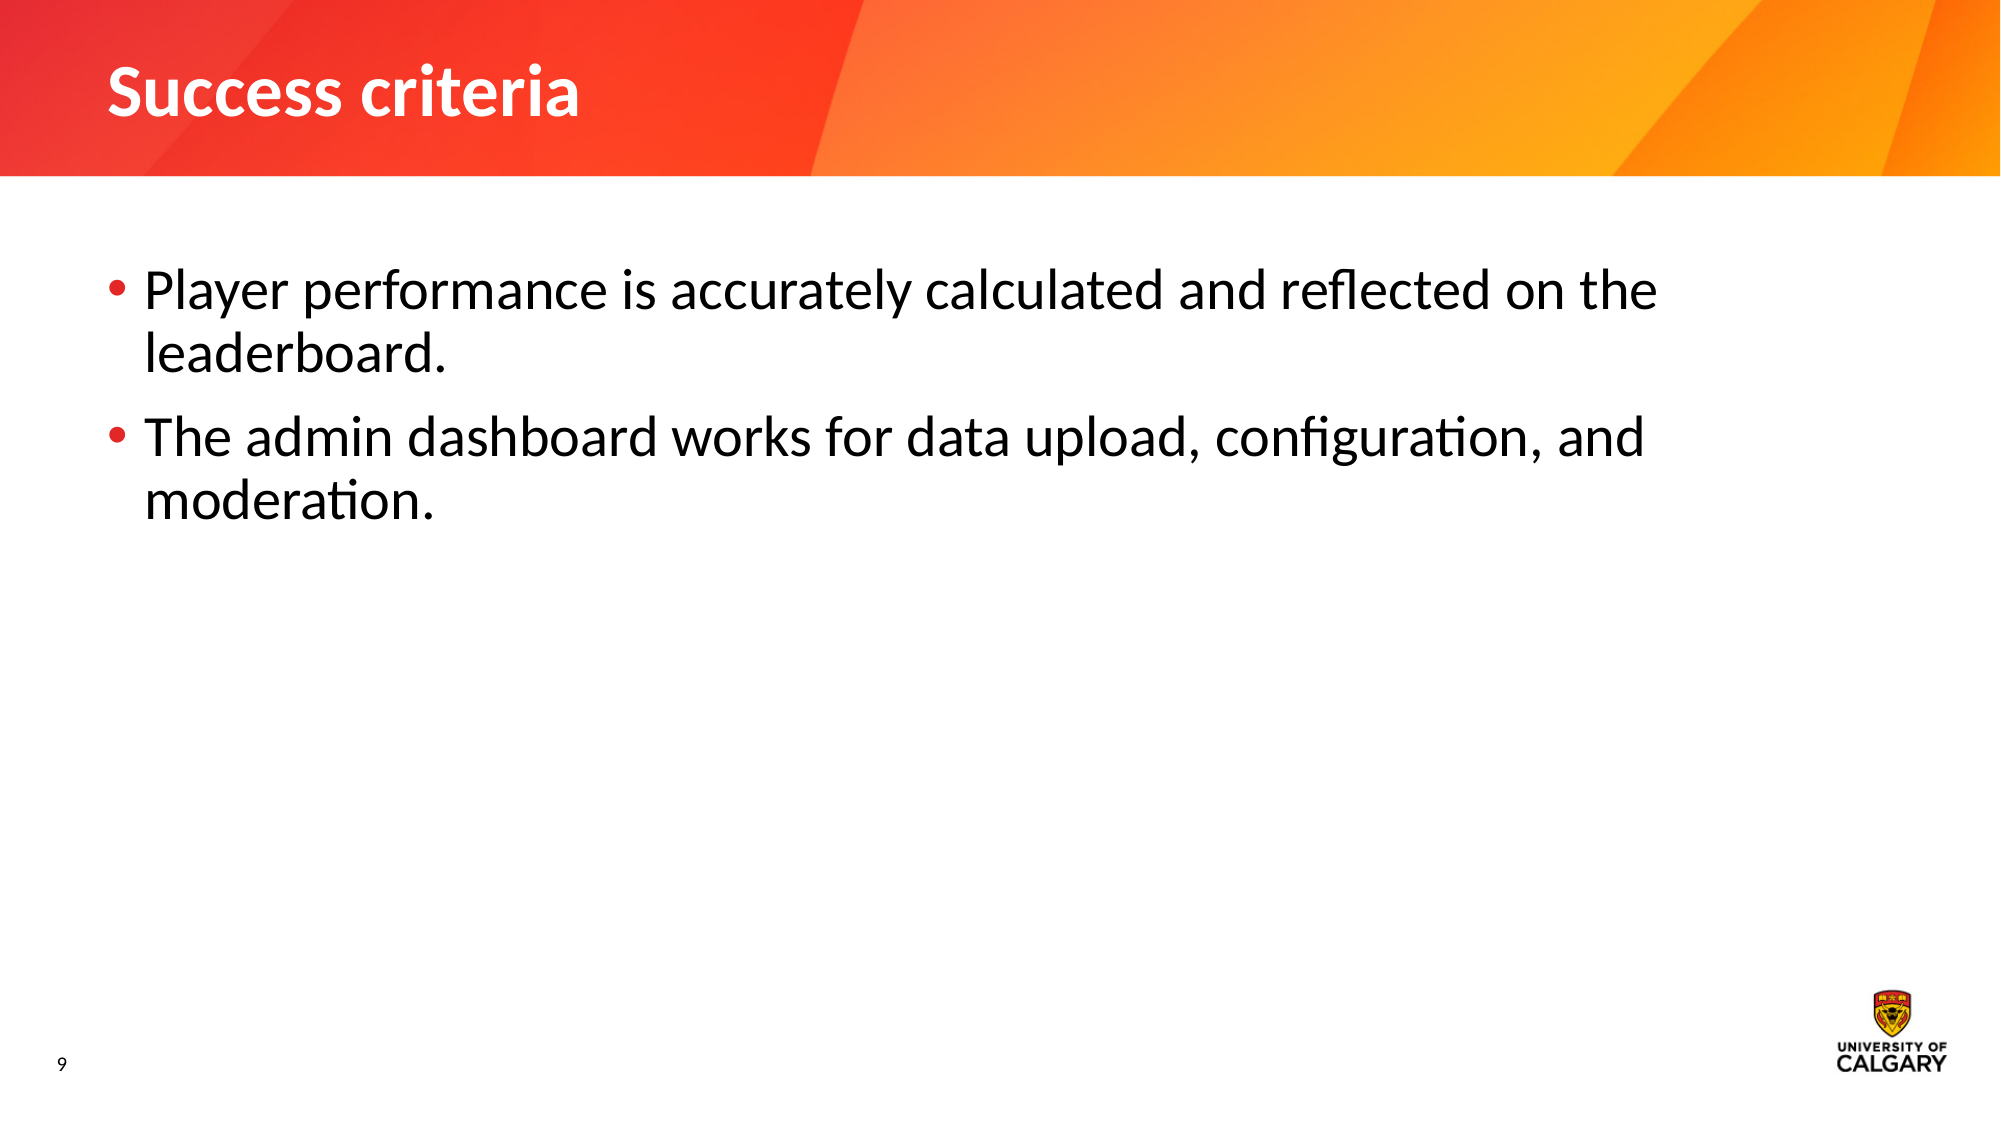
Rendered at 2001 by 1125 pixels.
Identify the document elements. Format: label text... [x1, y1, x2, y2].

title Success criteria [92, 7, 1818, 177]
list Player performance is accurately calculated and reflected on the leaderboard. The admin dashboard works for data upload, configuration, and moderation. [92, 252, 1818, 966]
picture [0, 0, 2001, 1125]
slide_number 9 [41, 1043, 492, 1104]
